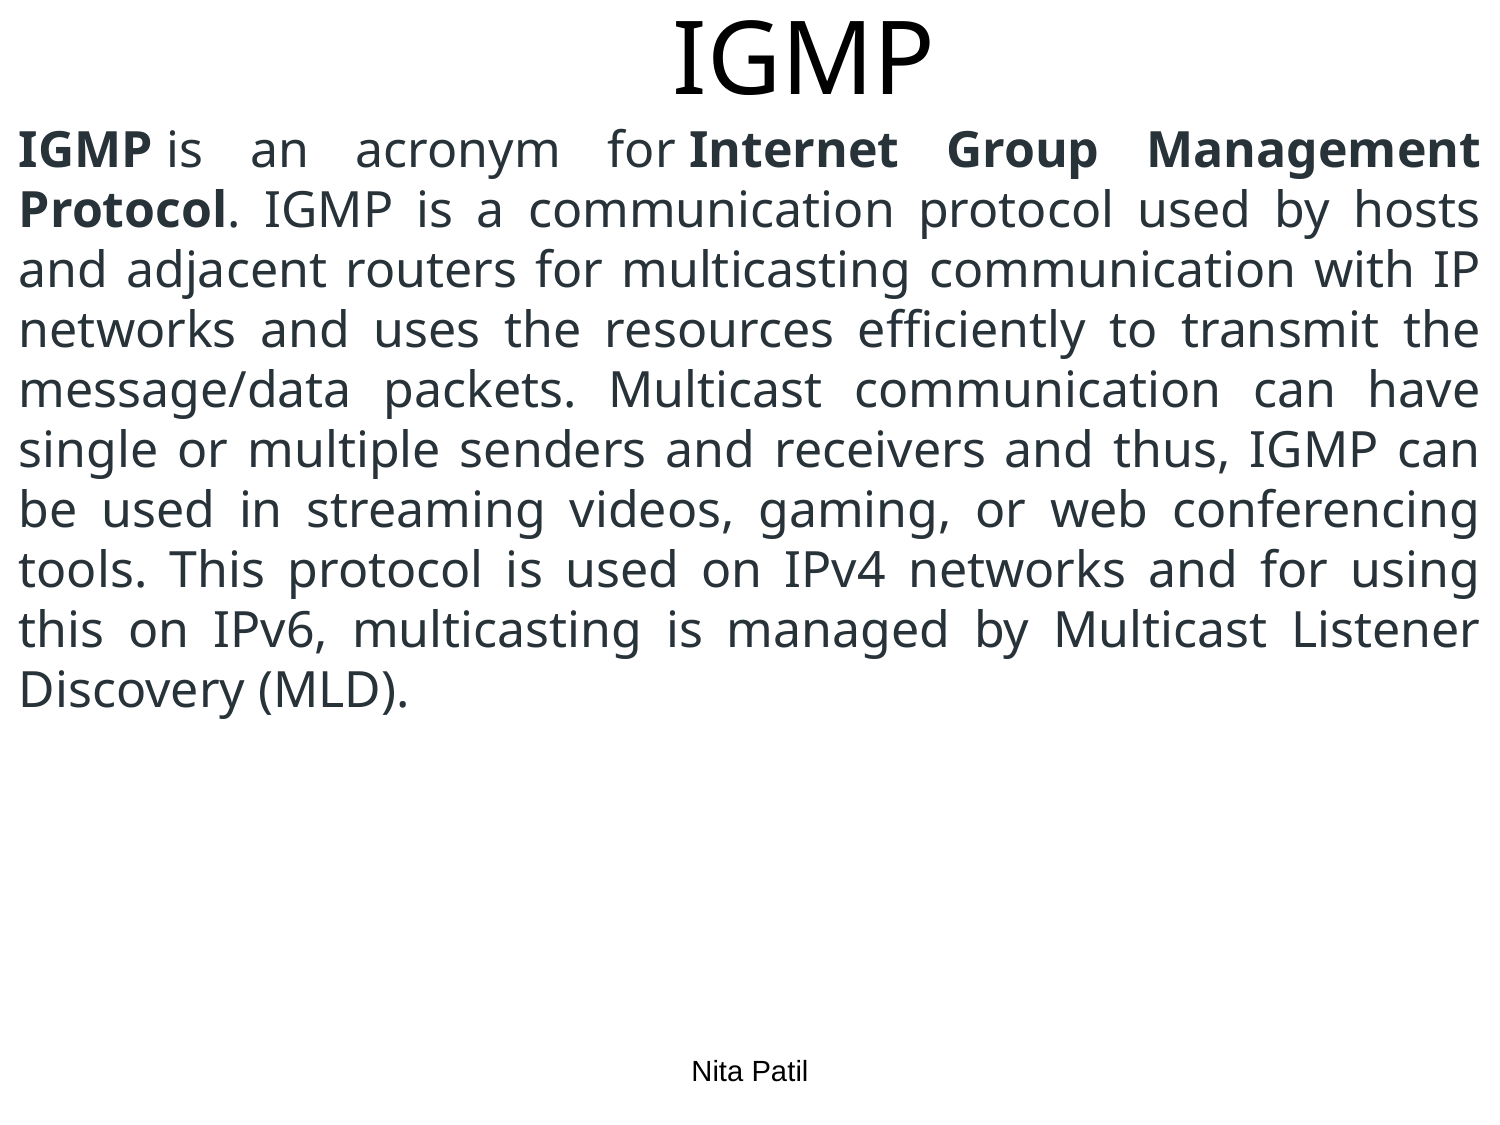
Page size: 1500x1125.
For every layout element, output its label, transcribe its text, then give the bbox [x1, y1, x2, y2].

text_box Nita Patil [512, 1040, 988, 1101]
title IGMP [37, 0, 1250, 115]
text_box IGMP is an acronym for Internet Group Management Protocol. IGMP is a communication protocol used by hosts and adjacent routers for multicasting communication with IP networks and uses the resources efficiently to transmit the message/data packets. Multicast communication can have single or multiple senders and receivers and thus, IGMP can be used in streaming videos, gaming, or web conferencing tools. This protocol is used on IPv4 networks and for using this on IPv6, multicasting is managed by Multicast Listener Discovery (MLD). [18, 115, 1482, 717]
